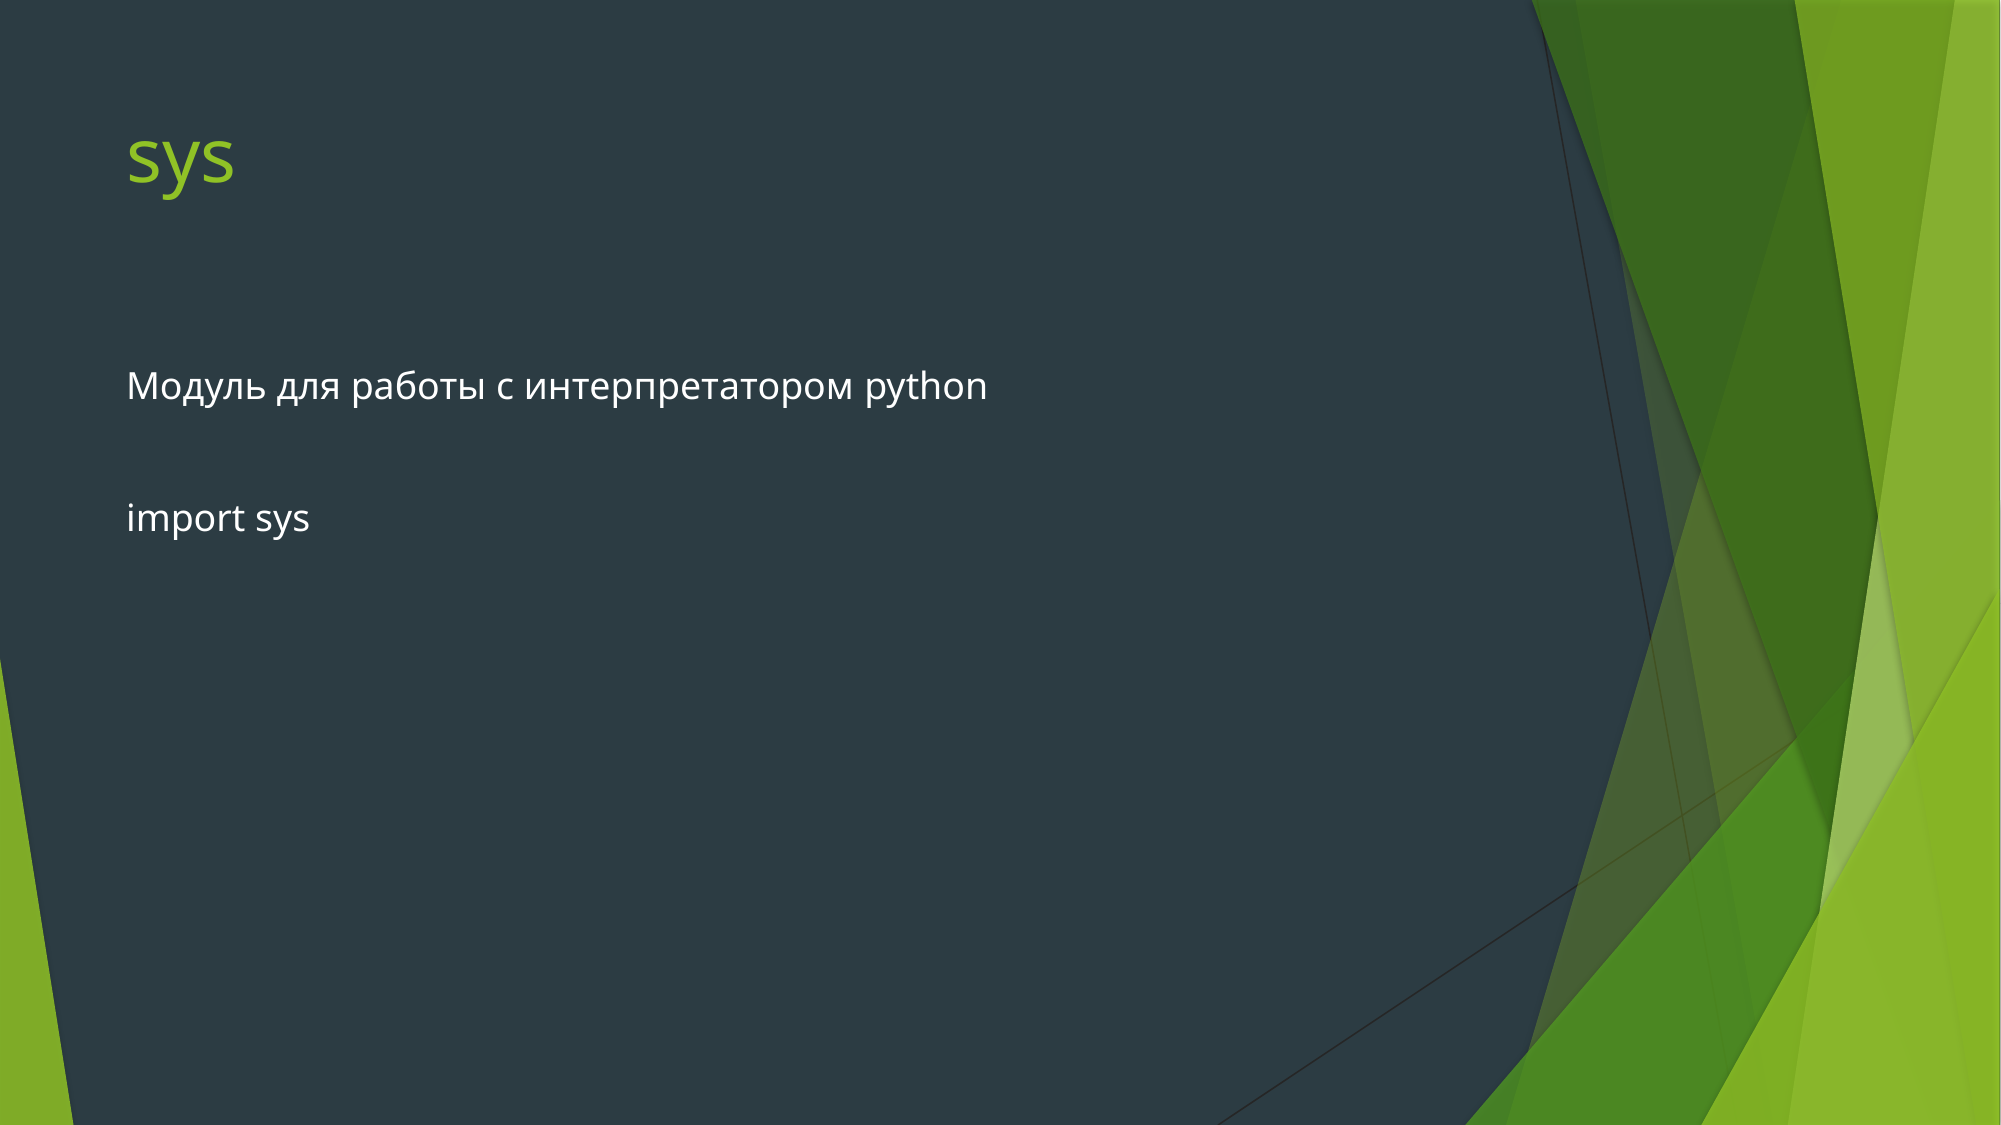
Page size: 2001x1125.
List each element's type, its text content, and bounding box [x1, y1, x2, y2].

title sys [111, 99, 1522, 317]
list Модуль для работы с интерпретатором python import sys [111, 354, 1522, 992]
